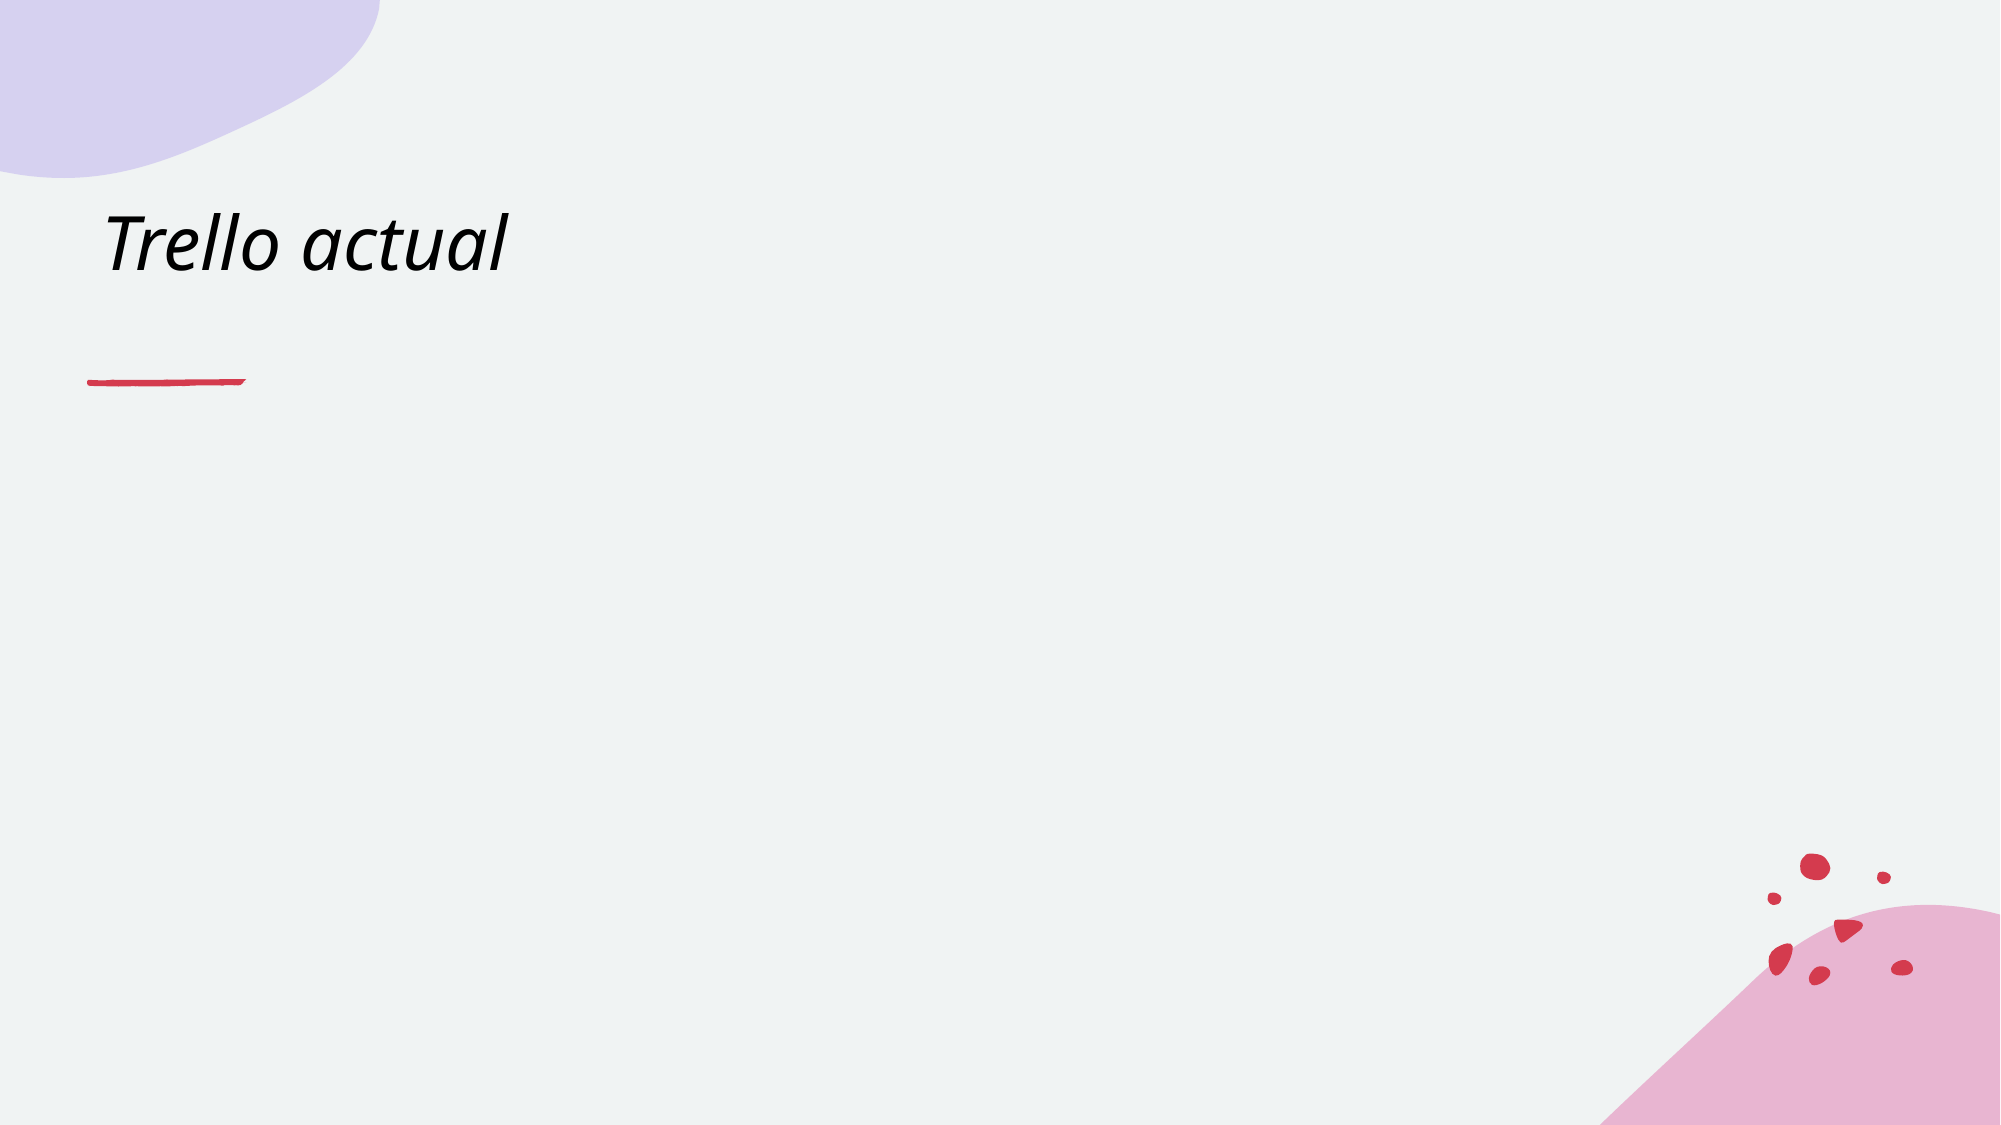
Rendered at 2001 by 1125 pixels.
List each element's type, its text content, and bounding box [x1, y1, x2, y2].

title Trello actual [86, 129, 1740, 293]
